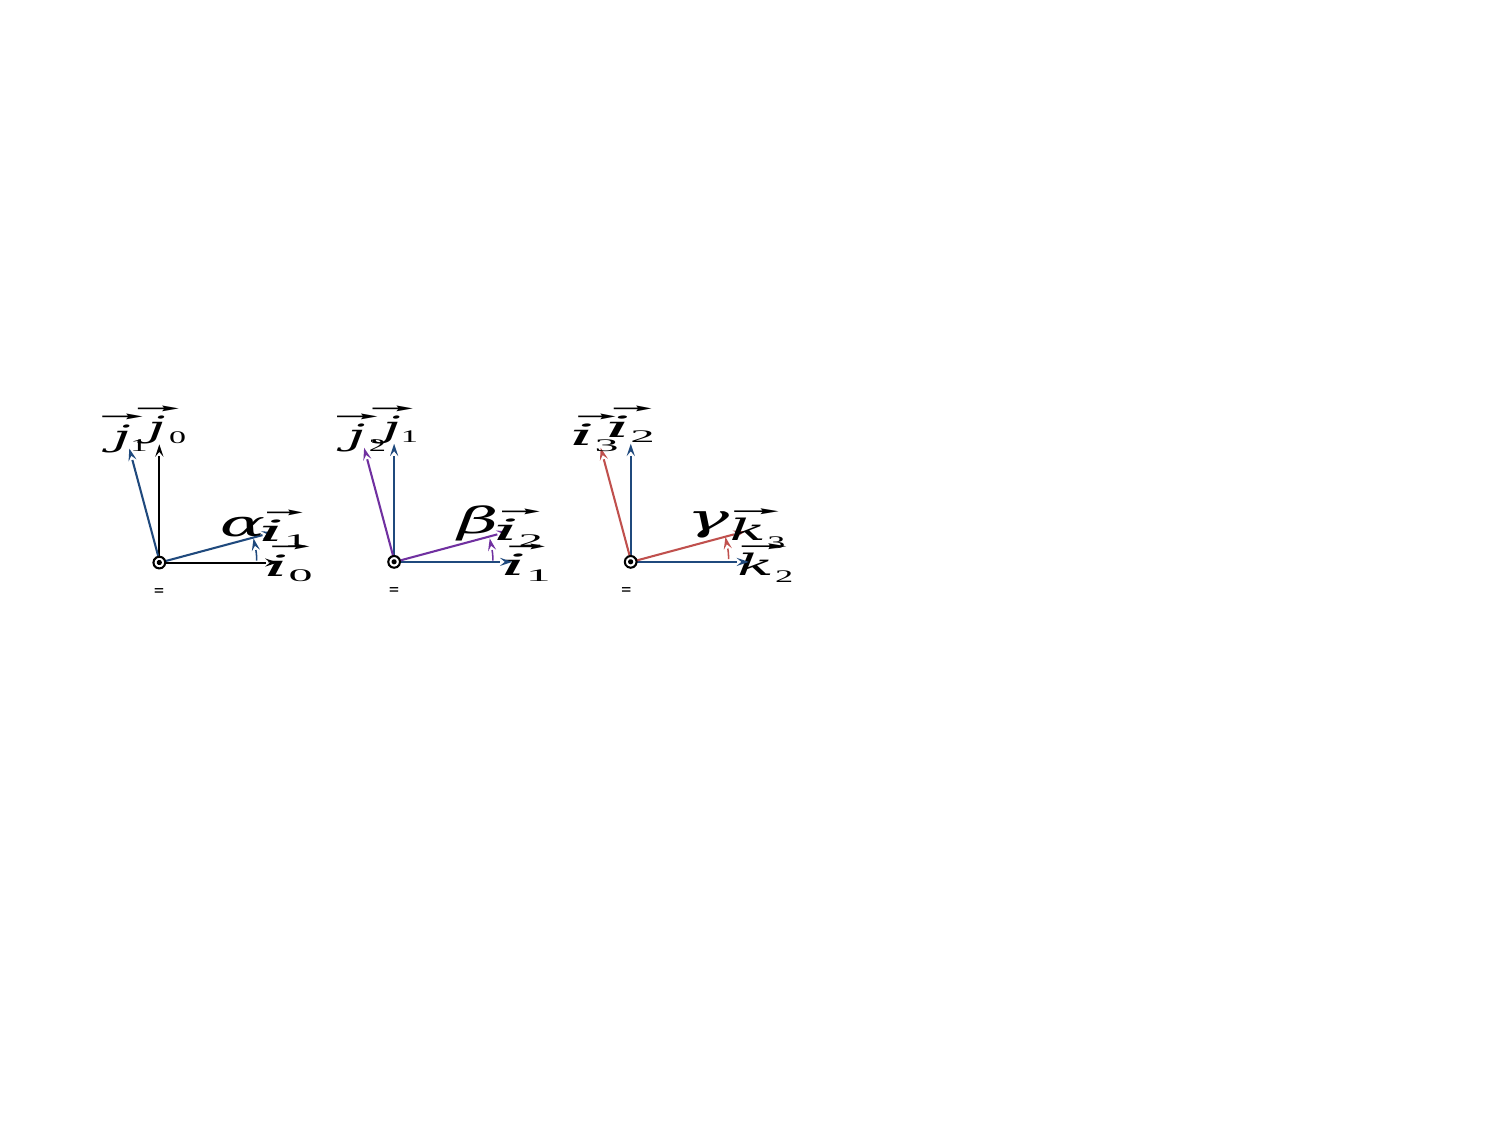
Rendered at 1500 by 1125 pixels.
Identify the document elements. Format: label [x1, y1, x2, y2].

text_box [569, 403, 794, 613]
text_box [332, 403, 552, 613]
text_box [97, 404, 315, 614]
